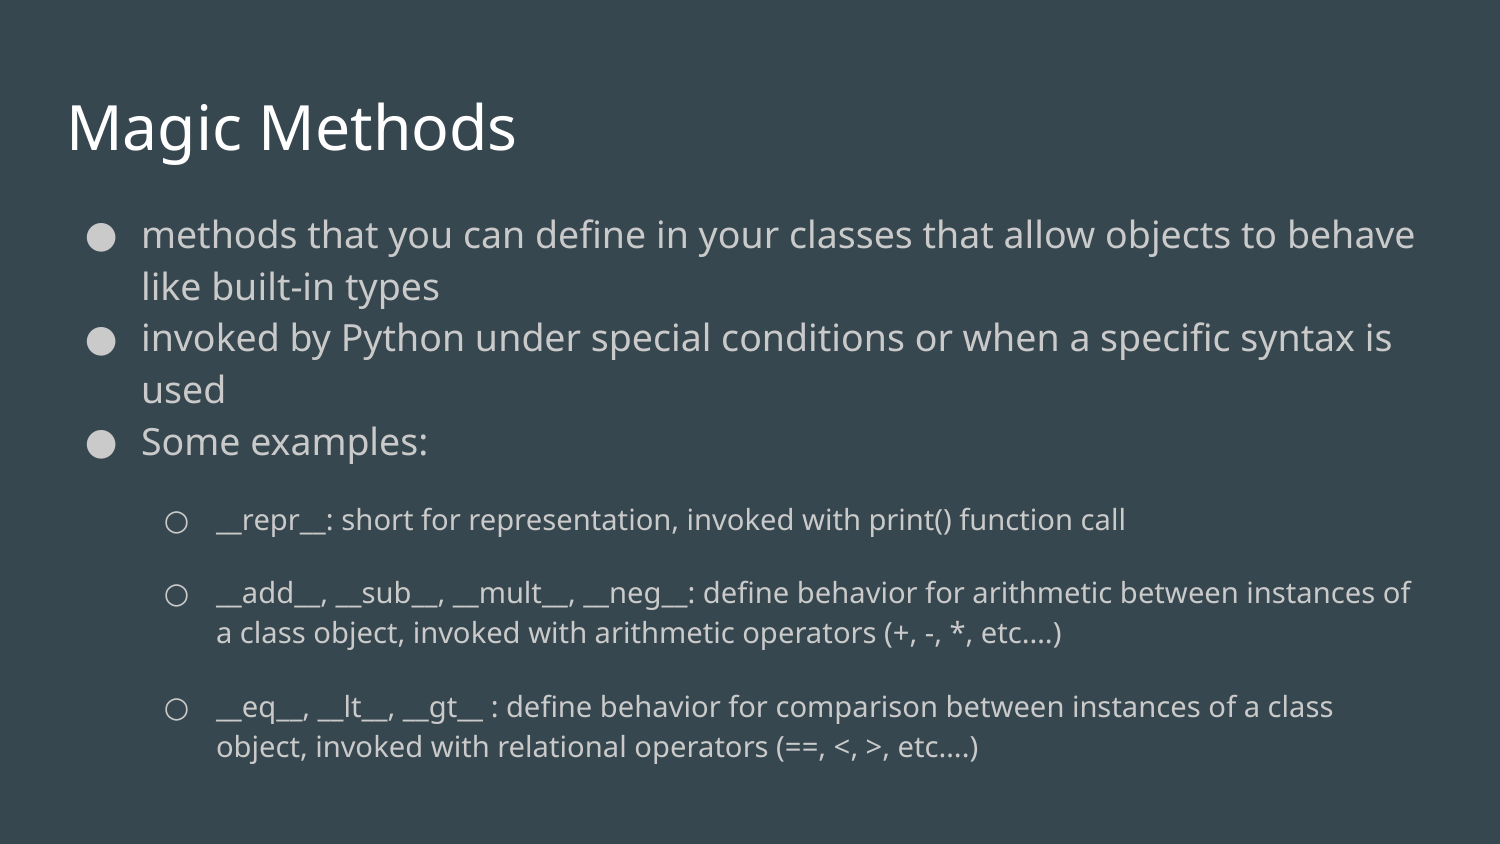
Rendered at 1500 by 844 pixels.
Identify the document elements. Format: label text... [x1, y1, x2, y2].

list methods that you can define in your classes that allow objects to behave like built-in types invoked by Python under special conditions or when a specific syntax is used Some examples: __repr__: short for representation, invoked with print() function call __add__, __sub__, __mult__, __neg__: define behavior for arithmetic between instances of a class object, invoked with arithmetic operators (+, -, *, etc.…) __eq__, __lt__, __gt__ : define behavior for comparison between instances of a class object, invoked with relational operators (==, <, >, etc….) [51, 189, 1449, 750]
title Magic Methods [51, 72, 1449, 167]
